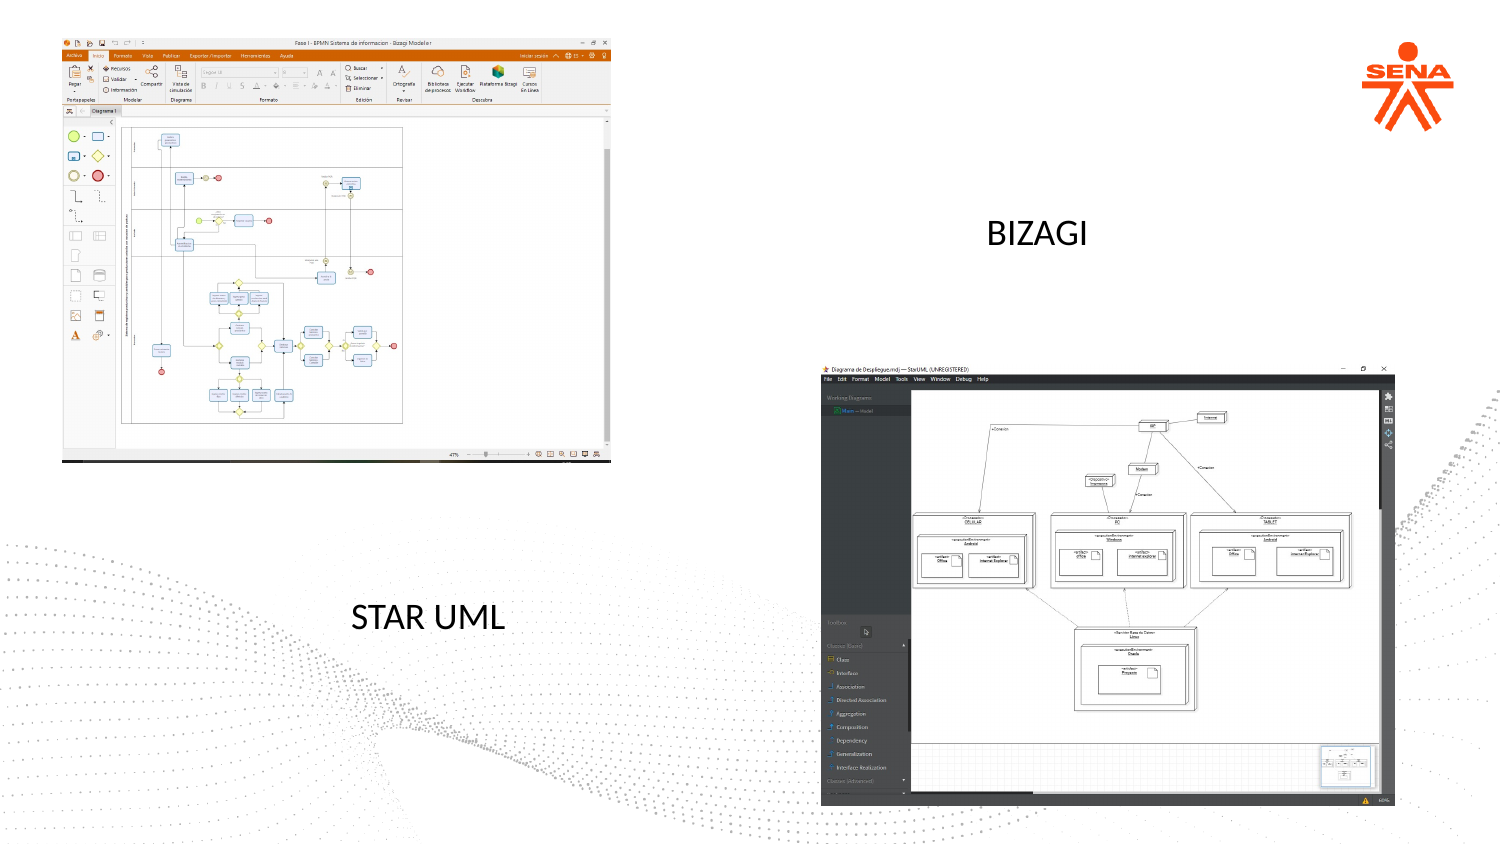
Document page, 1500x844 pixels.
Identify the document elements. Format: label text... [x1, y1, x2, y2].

text_box BIZAGI [971, 200, 1127, 261]
text_box STAR UML [336, 584, 565, 645]
picture [0, 0, 1500, 844]
